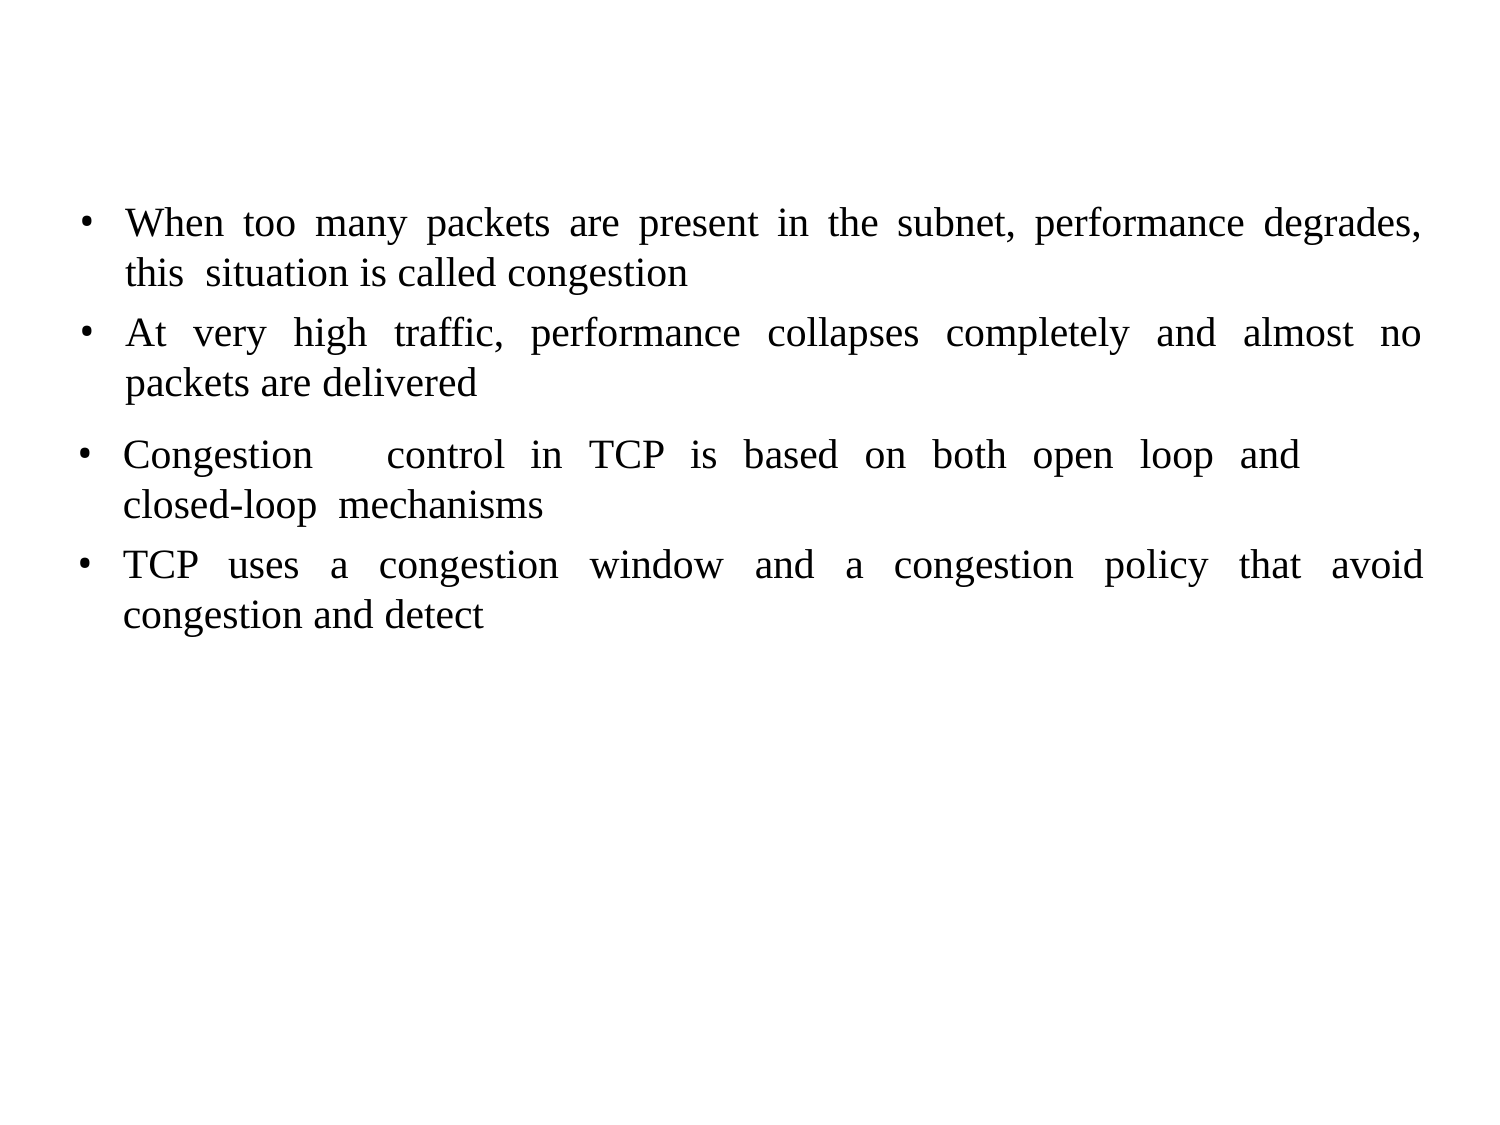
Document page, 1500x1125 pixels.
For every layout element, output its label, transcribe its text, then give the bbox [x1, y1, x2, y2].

list Congestion control in TCP is based on both open loop and closed-loop mechanisms TCP uses a congestion window and a congestion policy that avoid congestion and detect [75, 425, 1425, 1065]
text_box When too many packets are present in the subnet, performance degrades, this situation is called congestion At very high traffic, performance collapses completely and almost no packets are delivered [62, 187, 1438, 413]
